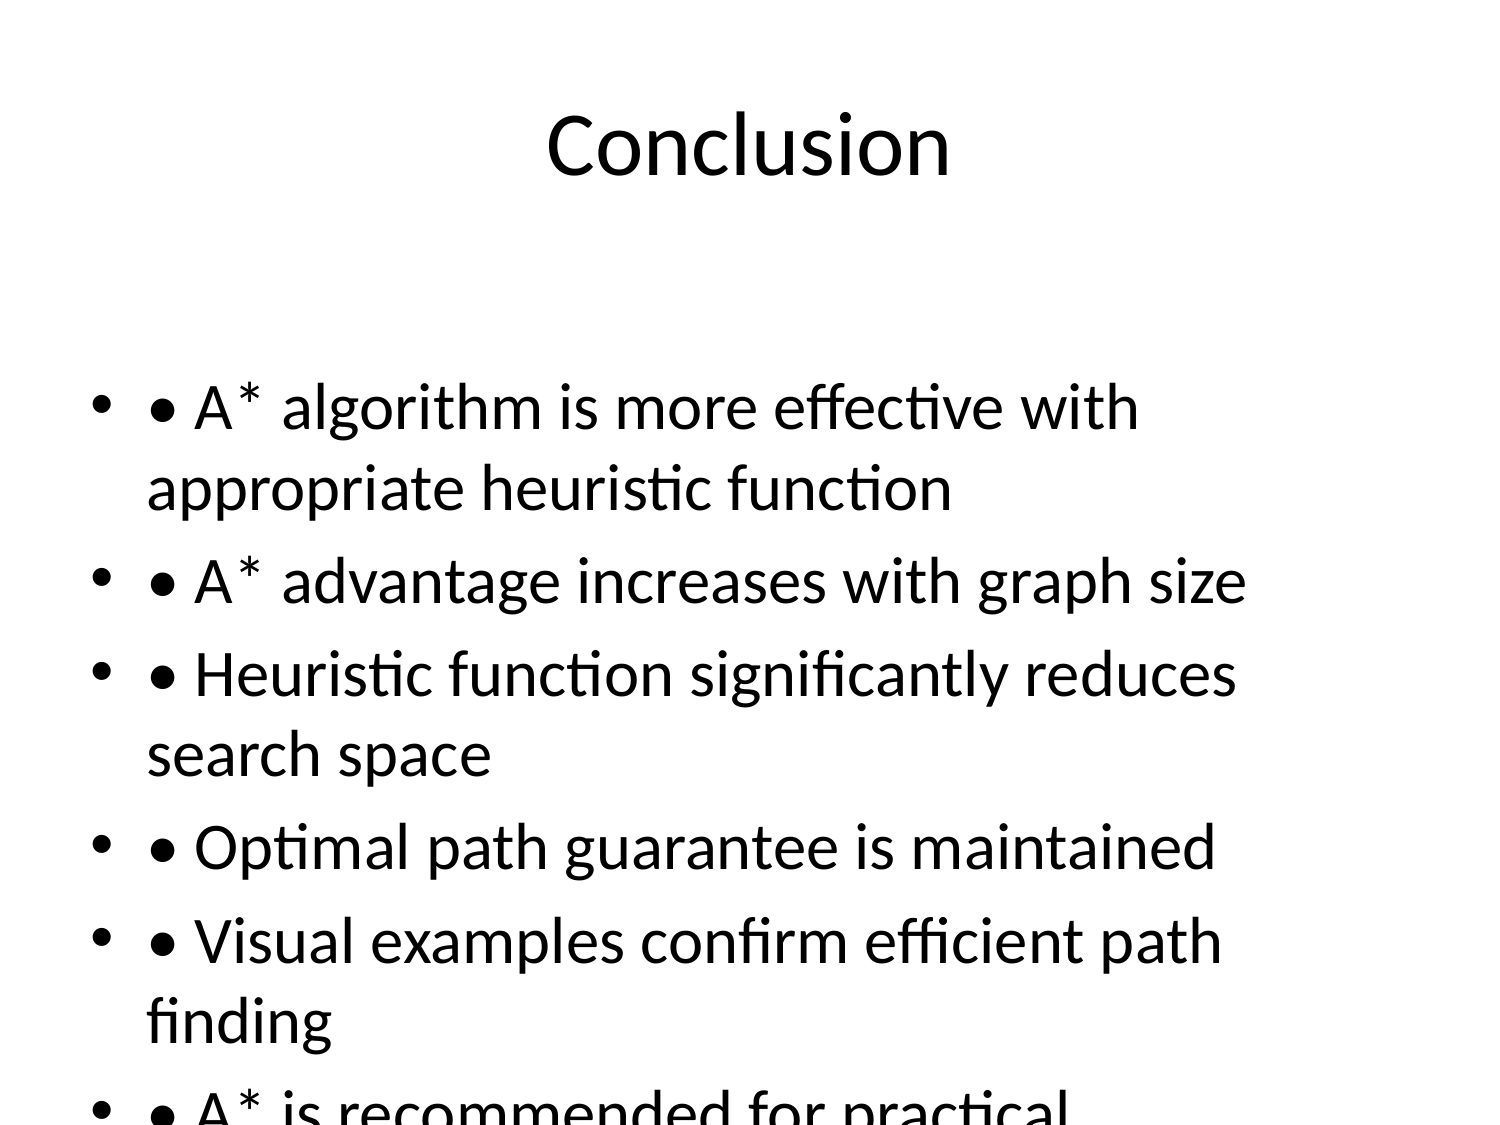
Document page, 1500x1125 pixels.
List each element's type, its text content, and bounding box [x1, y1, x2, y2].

title Conclusion [75, 45, 1425, 233]
list • A* algorithm is more effective with appropriate heuristic function • A* advantage increases with graph size • Heuristic function significantly reduces search space • Optimal path guarantee is maintained • Visual examples confirm efficient path finding • A* is recommended for practical applications [75, 262, 1425, 1005]
